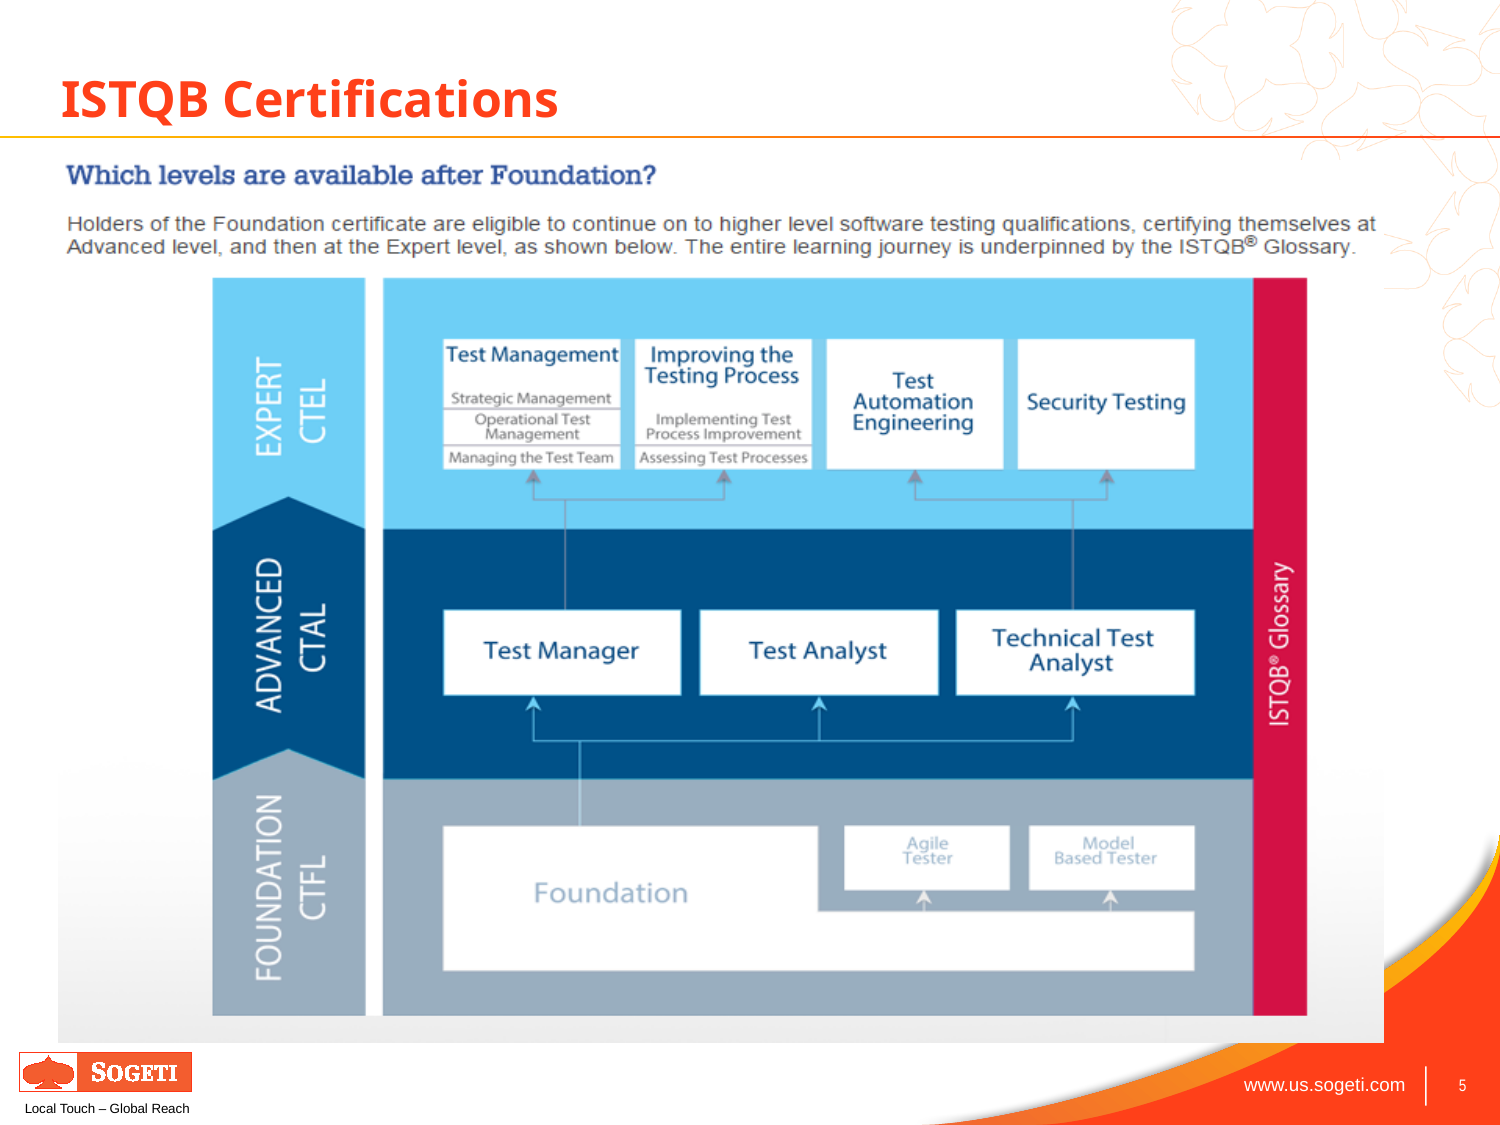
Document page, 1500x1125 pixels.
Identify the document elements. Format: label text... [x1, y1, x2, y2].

picture [58, 159, 1384, 1043]
text_box ISTQB Certifications [46, 0, 1470, 137]
